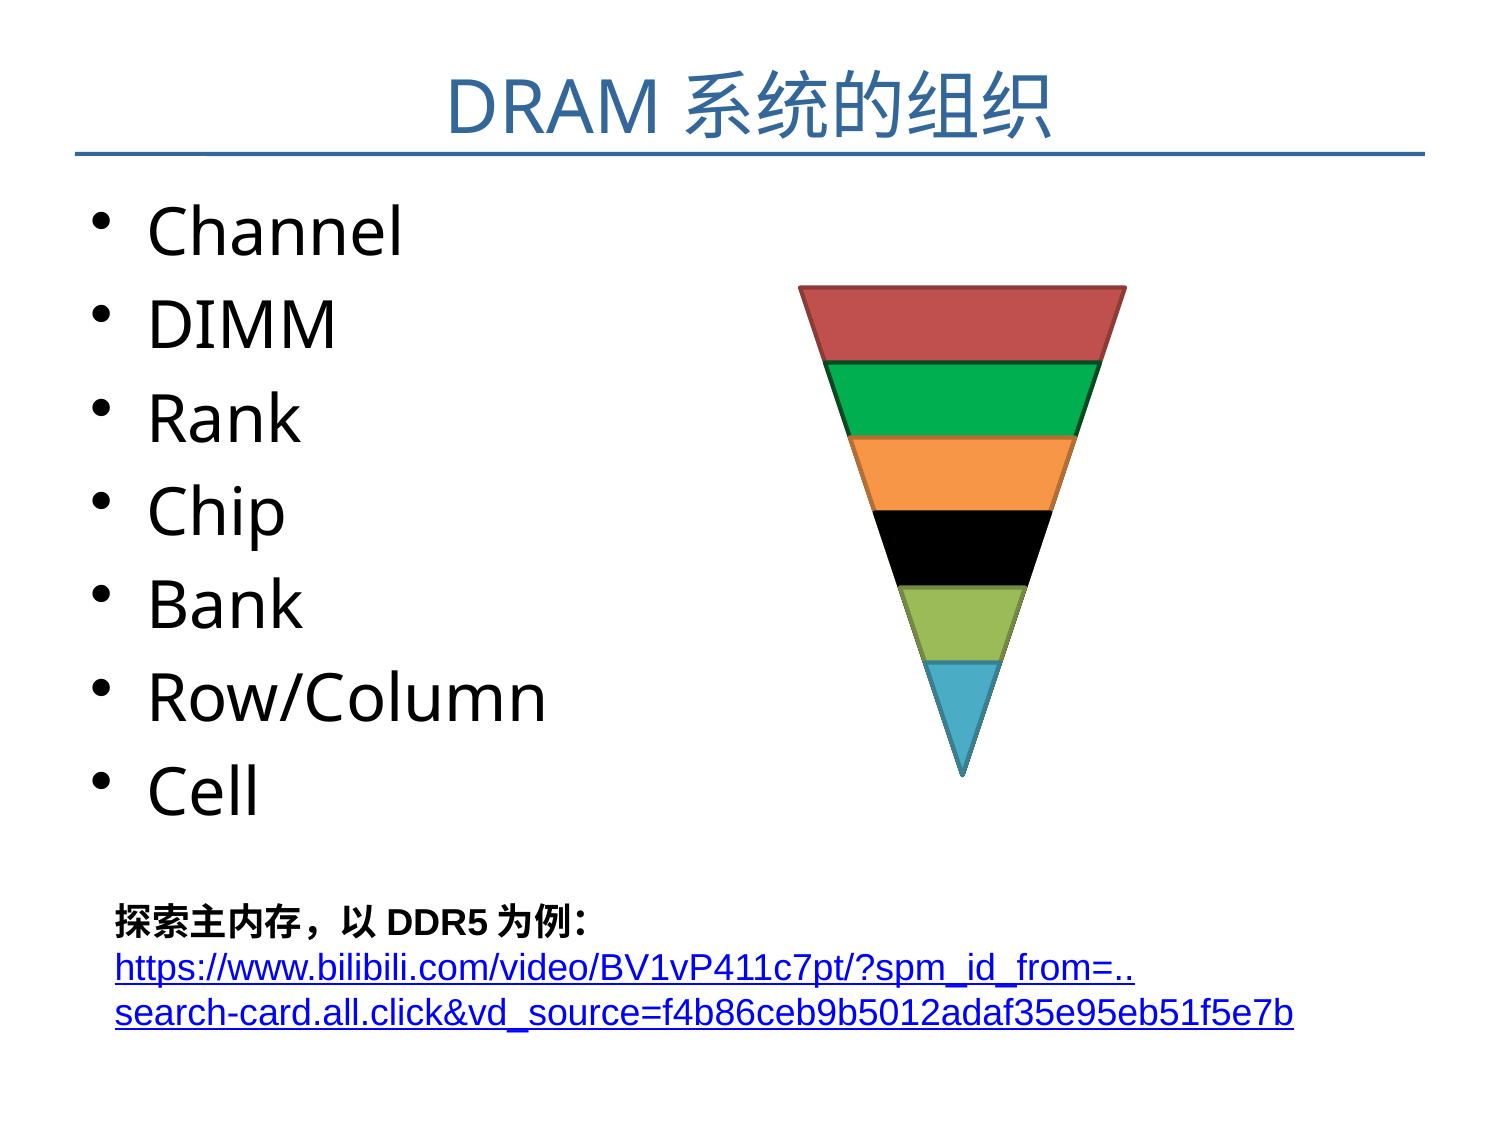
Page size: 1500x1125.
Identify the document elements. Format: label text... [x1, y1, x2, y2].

text_box [875, 512, 1051, 588]
text_box [924, 662, 1000, 775]
text_box [800, 287, 1126, 363]
title DRAM系统的组织 [75, 45, 1425, 163]
text_box [825, 362, 1101, 438]
text_box 探索主内存，以DDR5为例： https://www.bilibili.com/video/BV1vP411c7pt/?spm_id_from=..search-card.all.click&vd_source=f4b86ceb9b5012adaf35e95eb51f5e7b [99, 890, 1388, 1041]
list Channel DIMM Rank Chip Bank Row/Column Cell [75, 181, 1425, 944]
text_box [900, 587, 1026, 663]
text_box [849, 437, 1075, 513]
